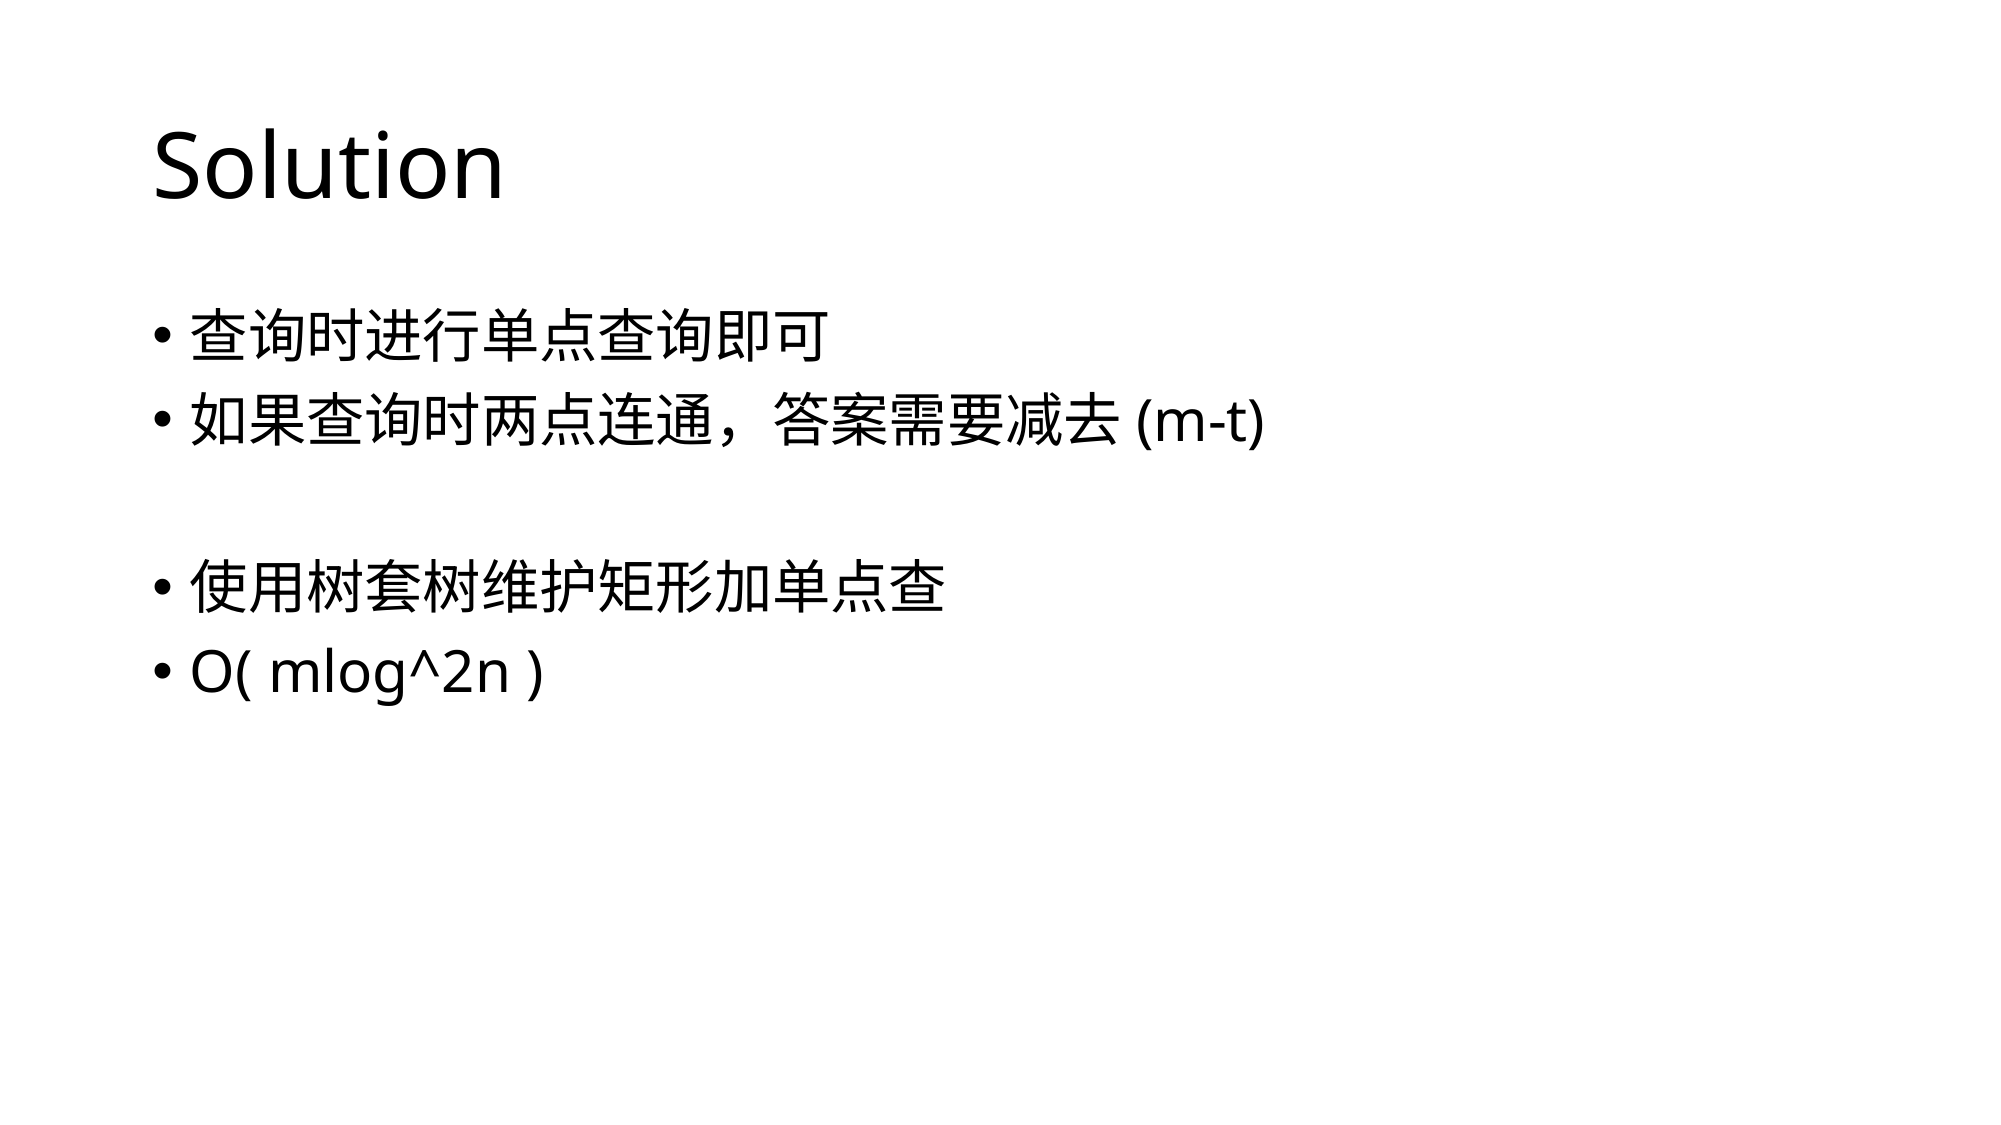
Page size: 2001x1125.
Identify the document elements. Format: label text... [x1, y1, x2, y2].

list 查询时进行单点查询即可 如果查询时两点连通，答案需要减去(m-t) 使用树套树维护矩形加单点查 O( mlog^2n ) [137, 299, 1863, 1014]
title Solution [137, 59, 1863, 278]
